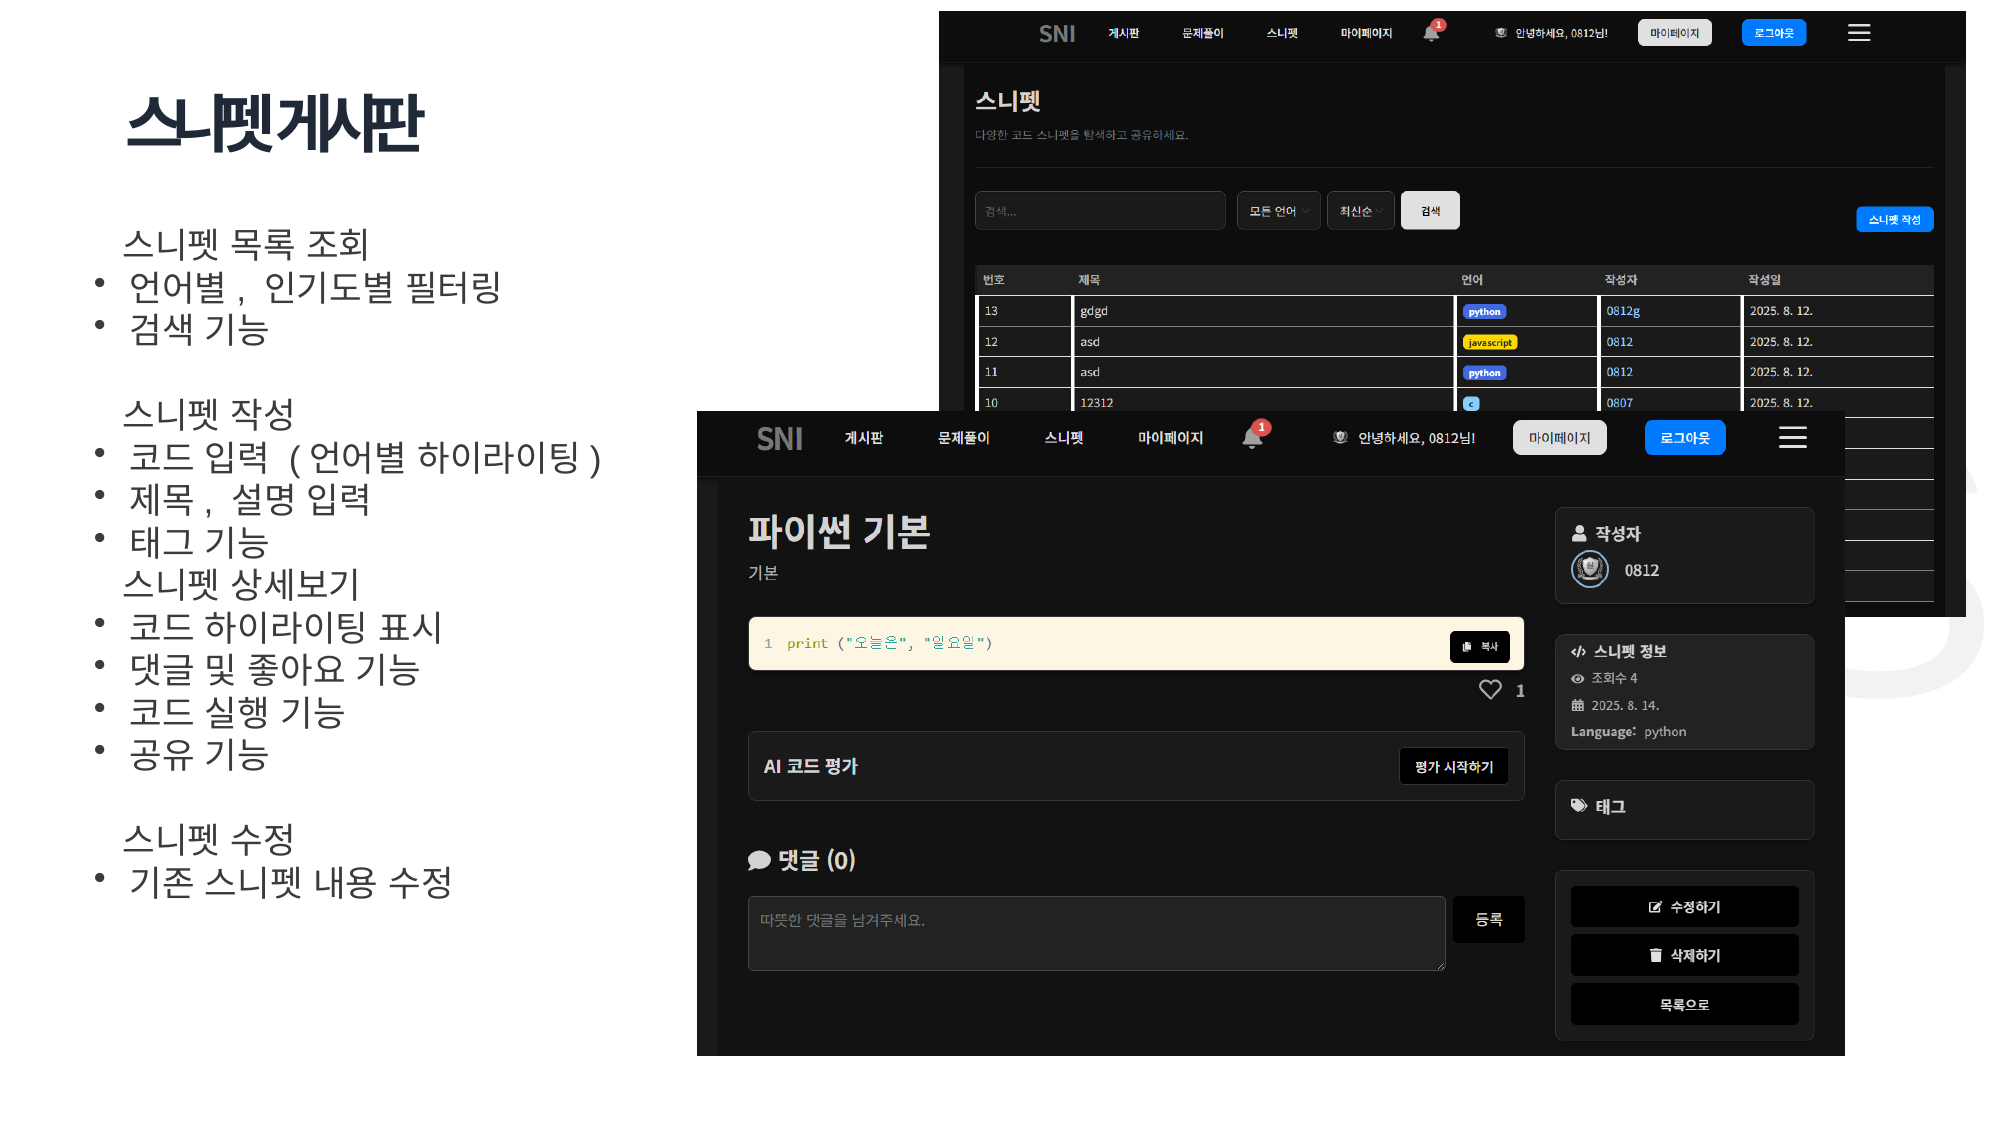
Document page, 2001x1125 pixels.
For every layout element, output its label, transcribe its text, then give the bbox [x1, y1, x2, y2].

text_box 스니펫 목록 조회 언어별, 인기도별 필터링 검색 기능 스니펫 작성 코드 입력 (언어별 하이라이팅) 제목, 설명 입력 태그 기능 스니펫 상세보기 코드 하이라이팅 표시 댓글 및 좋아요 기능 코드 실행 기능 공유 기능 스니펫 수정 기존 스니펫 내용 수정 [79, 215, 656, 954]
picture [696, 11, 1966, 1056]
title 스니펫 게시판 [122, 81, 933, 272]
text_box SNI [1850, 312, 2000, 778]
